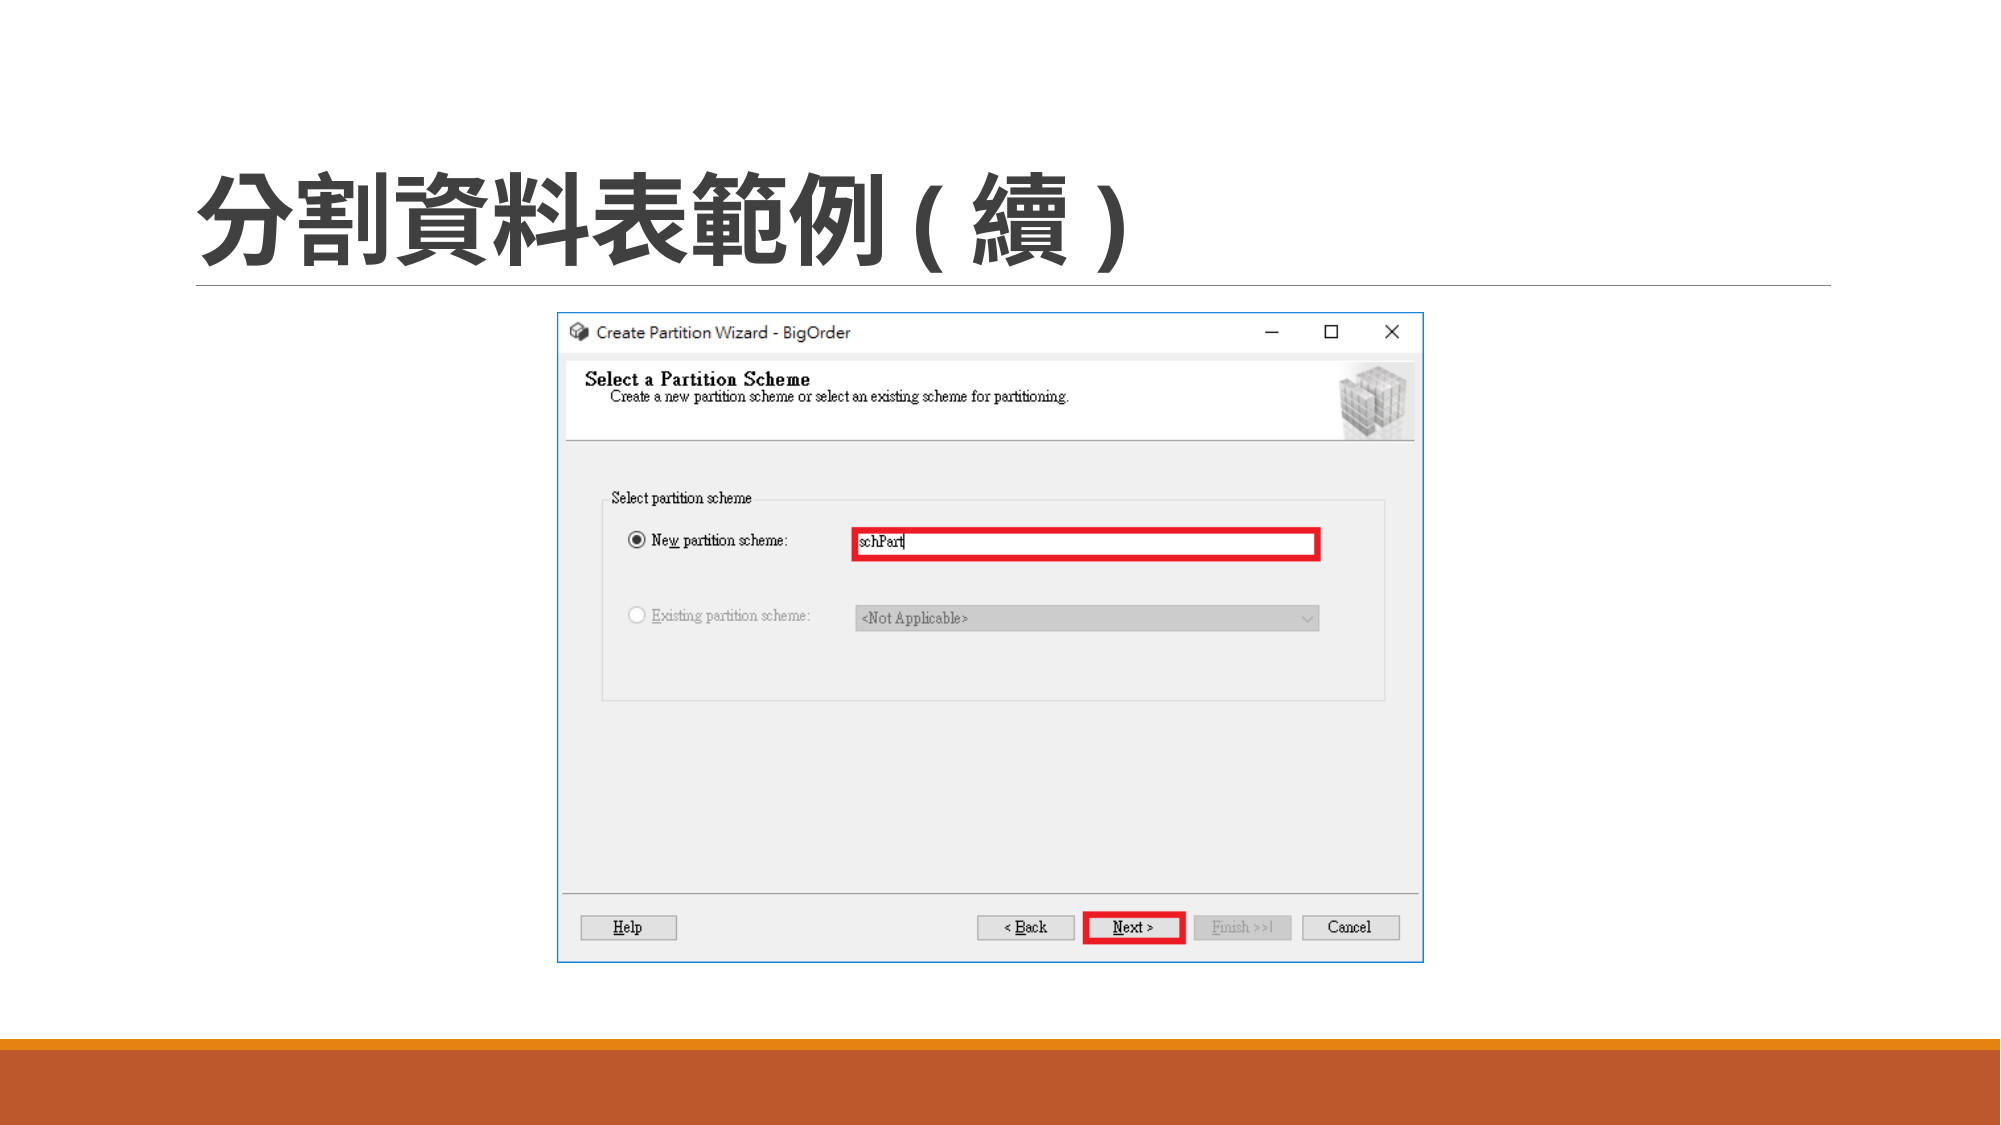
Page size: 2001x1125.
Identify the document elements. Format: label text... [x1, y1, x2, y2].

picture [557, 312, 1424, 964]
title 分割資料表範例(續) [180, 47, 1830, 285]
